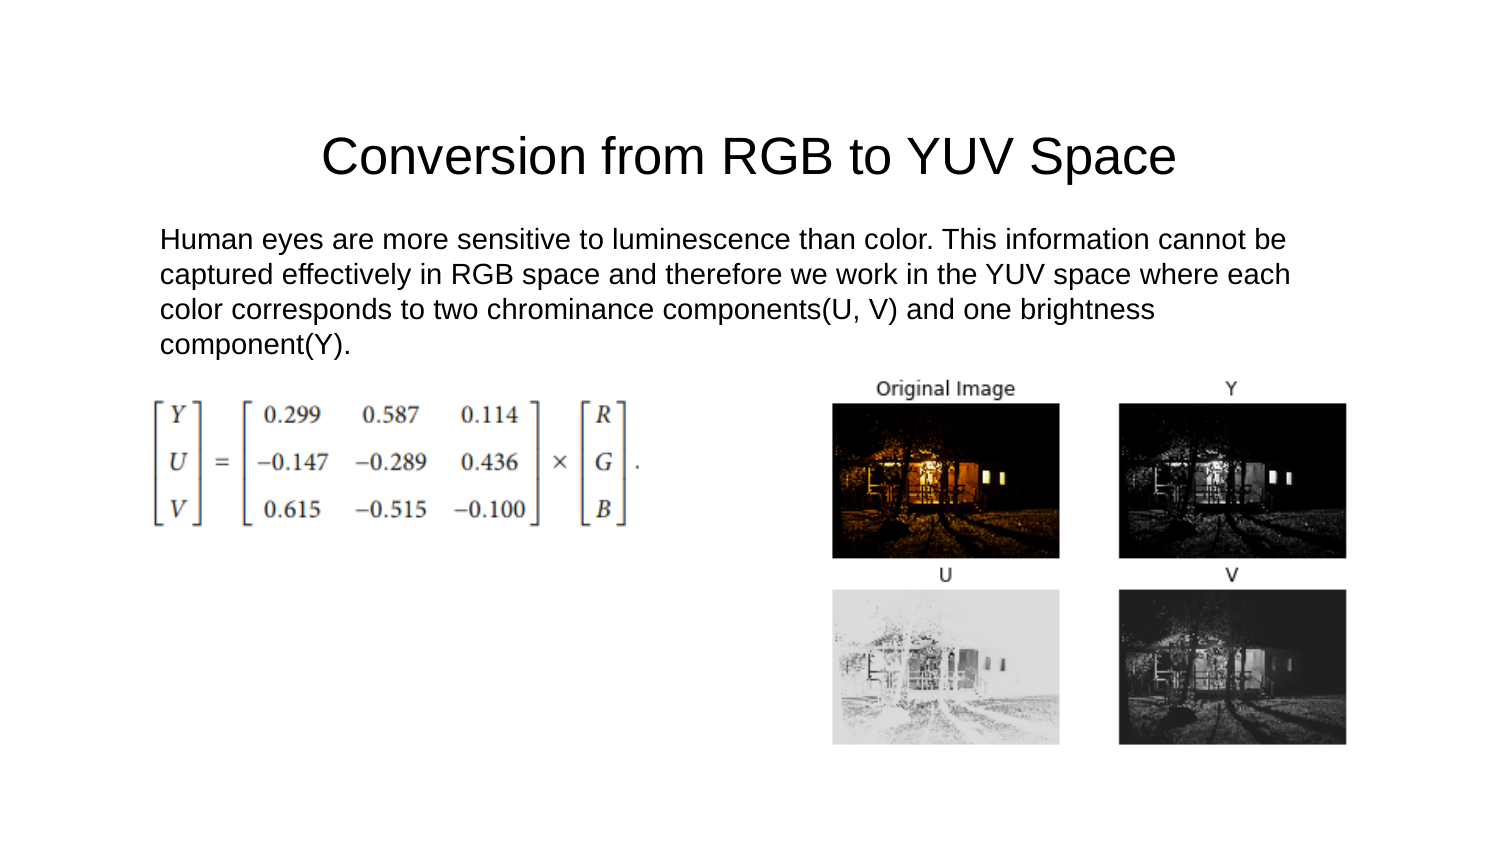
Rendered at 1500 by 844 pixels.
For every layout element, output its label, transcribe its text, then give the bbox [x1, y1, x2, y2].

picture [817, 376, 1359, 759]
picture [144, 382, 649, 546]
title Conversion from RGB to YUV Space [51, 97, 1449, 201]
text_box Human eyes are more sensitive to luminescence than color. This information cannot be captured effectively in RGB space and therefore we work in the YUV space where each color corresponds to two chrominance components(U, V) and one brightness component(Y). [144, 205, 1359, 376]
